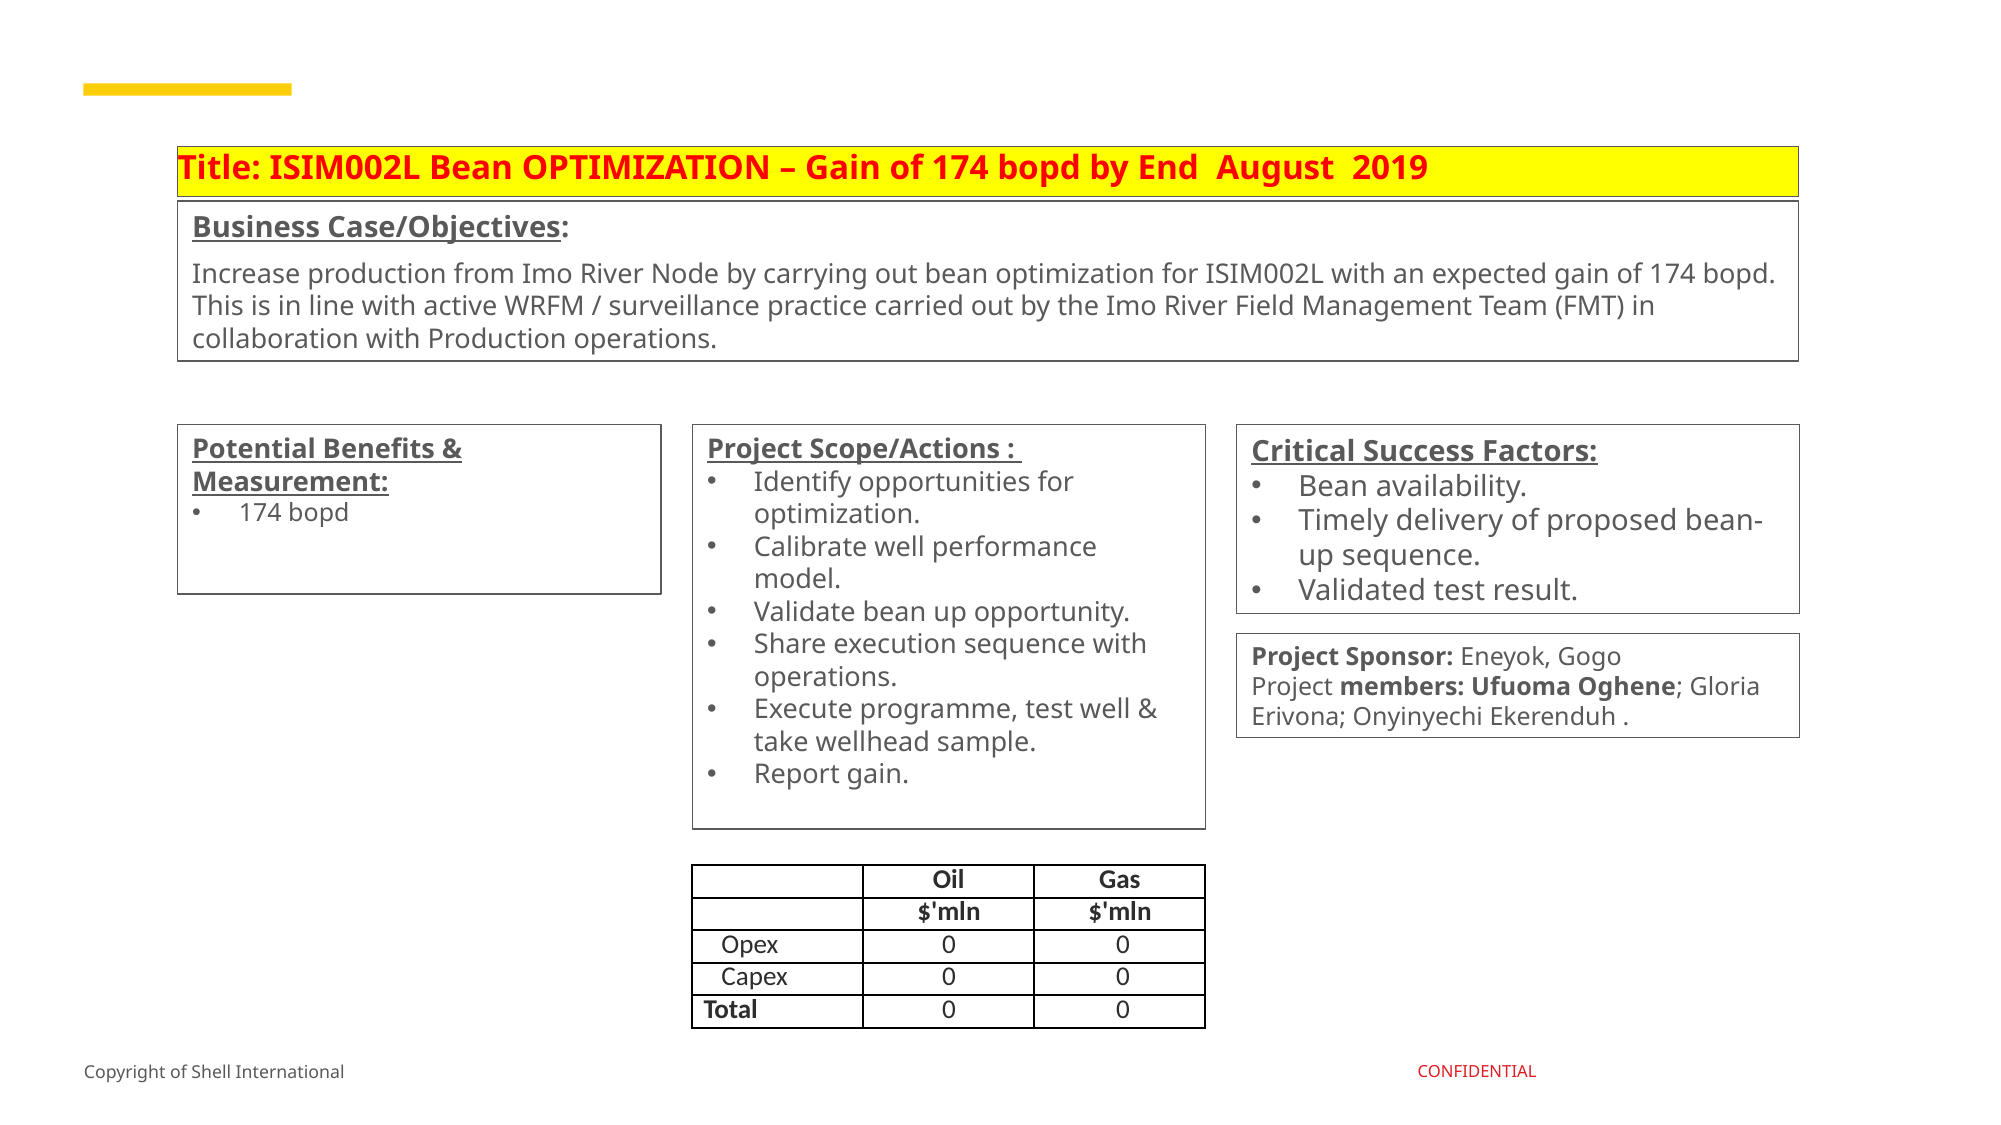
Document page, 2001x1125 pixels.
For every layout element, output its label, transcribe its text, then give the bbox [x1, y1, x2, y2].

table_cell 0 [1035, 996, 1204, 1027]
title Title: ISIM002L Bean OPTIMIZATION – Gain of 174 bopd by End August 2019 [177, 146, 1799, 197]
table_header [693, 866, 862, 897]
table_header Oil [864, 866, 1033, 897]
table_cell 0 [864, 964, 1033, 994]
table_cell $'mln [864, 899, 1033, 929]
table_cell Opex [693, 931, 862, 962]
text_box Project Scope/Actions : Identify opportunities for optimization. Calibrate well performance model. Validate bean up opportunity. Share execution sequence with operations. Execute programme, test well & take wellhead sample. Report gain. [692, 424, 1206, 829]
table_cell $'mln [1035, 899, 1204, 929]
text_box Business Case/Objectives: Increase production from Imo River Node by carrying out bean optimization for ISIM002L with an expected gain of 174 bopd. This is in line with active WRFM / surveillance practice carried out by the Imo River Field Management Team (FMT) in collaboration with Production operations. [175, 199, 1801, 363]
text_box Project Sponsor: Eneyok, Gogo Project members: Ufuoma Oghene; Gloria Erivona; Onyinyechi Ekerenduh . [1236, 633, 1800, 738]
table_cell 0 [1035, 964, 1204, 994]
table_cell 0 [864, 931, 1033, 962]
table_cell Capex [693, 964, 862, 994]
text_box Potential Benefits & Measurement: 174 bopd [175, 422, 663, 596]
table_cell 0 [864, 996, 1033, 1027]
table_cell 0 [1035, 931, 1204, 962]
table_cell Total [693, 996, 862, 1027]
table_header Gas [1035, 866, 1204, 897]
text_box Critical Success Factors: Bean availability. Timely delivery of proposed bean-up sequence. Validated test result. [1236, 424, 1800, 614]
table_cell [693, 899, 862, 929]
